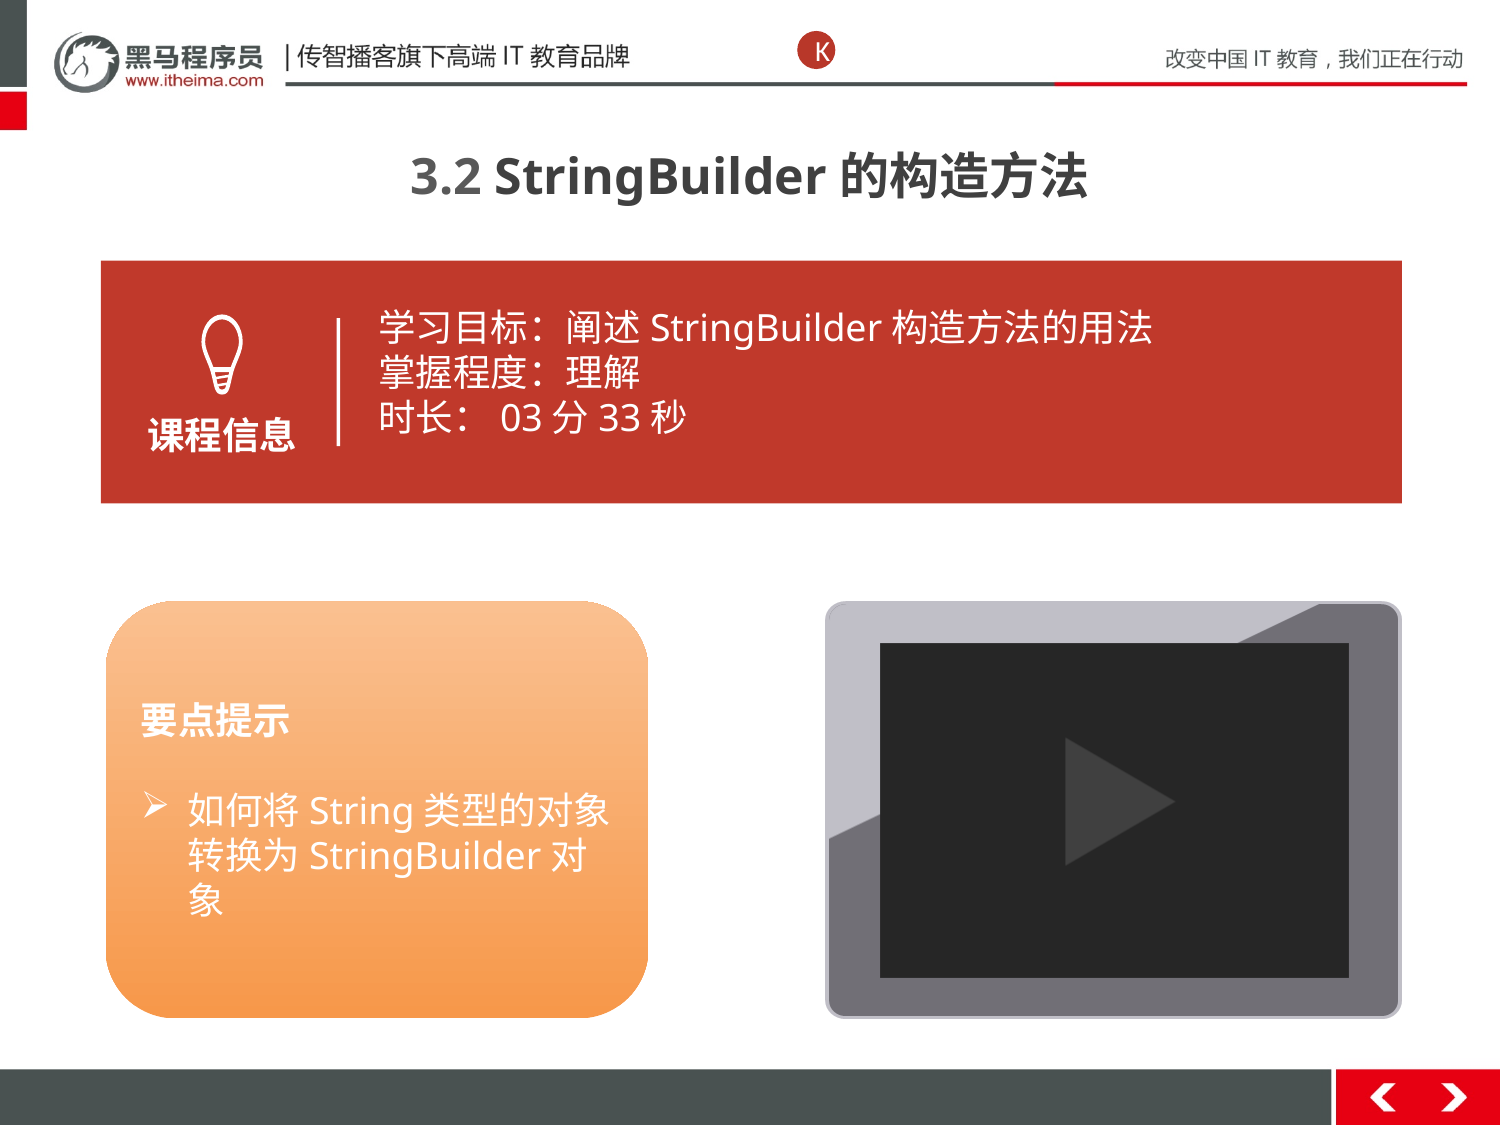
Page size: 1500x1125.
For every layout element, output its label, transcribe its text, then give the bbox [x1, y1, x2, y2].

picture [0, 209, 1500, 1125]
text_box 要点提示 如何将String类型的对象转换为StringBuilder对象 [105, 601, 649, 1019]
text_box [335, 316, 342, 448]
text_box K [795, 28, 838, 72]
text_box 3.2 StringBuilder的构造方法 [0, 137, 1500, 209]
picture [0, 0, 1500, 137]
text_box 学习目标：阐述StringBuilder构造方法的用法 掌握程度：理解 时长：03分33秒 [363, 296, 1329, 446]
text_box [99, 258, 1404, 505]
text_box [130, 314, 314, 466]
